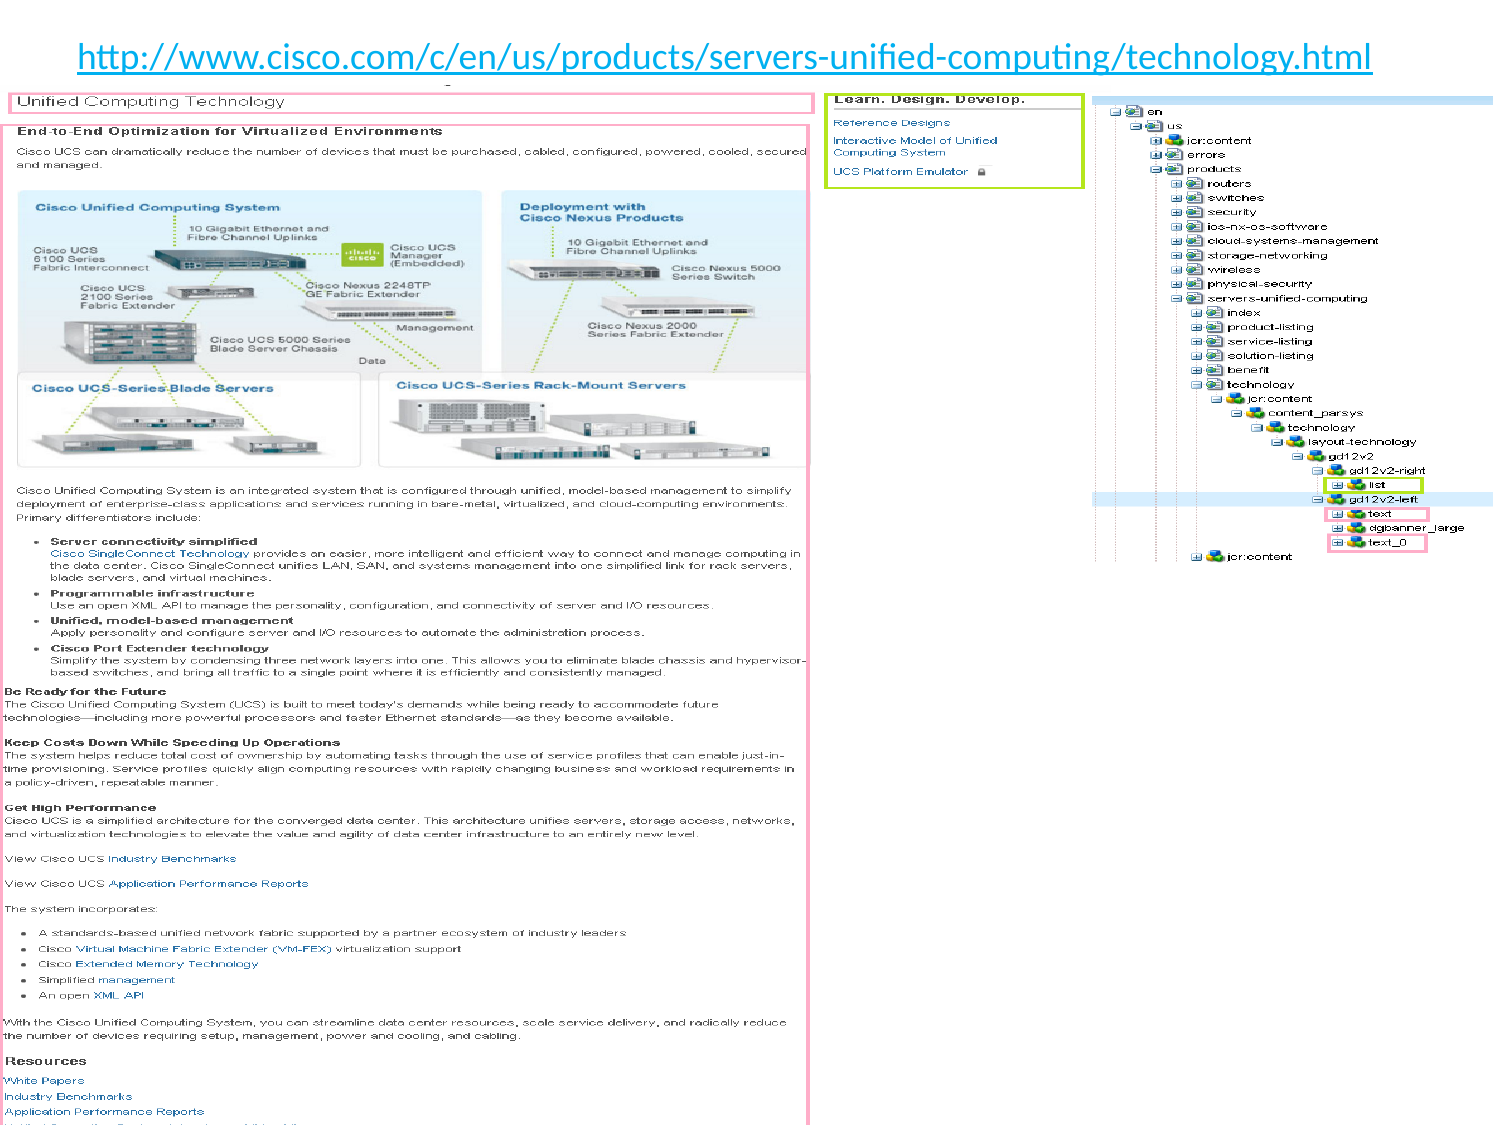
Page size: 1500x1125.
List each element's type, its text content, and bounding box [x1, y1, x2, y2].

picture [0, 85, 1500, 1125]
text_box http://www.cisco.com/c/en/us/products/servers-unified-computing/technology.html [62, 24, 1413, 83]
